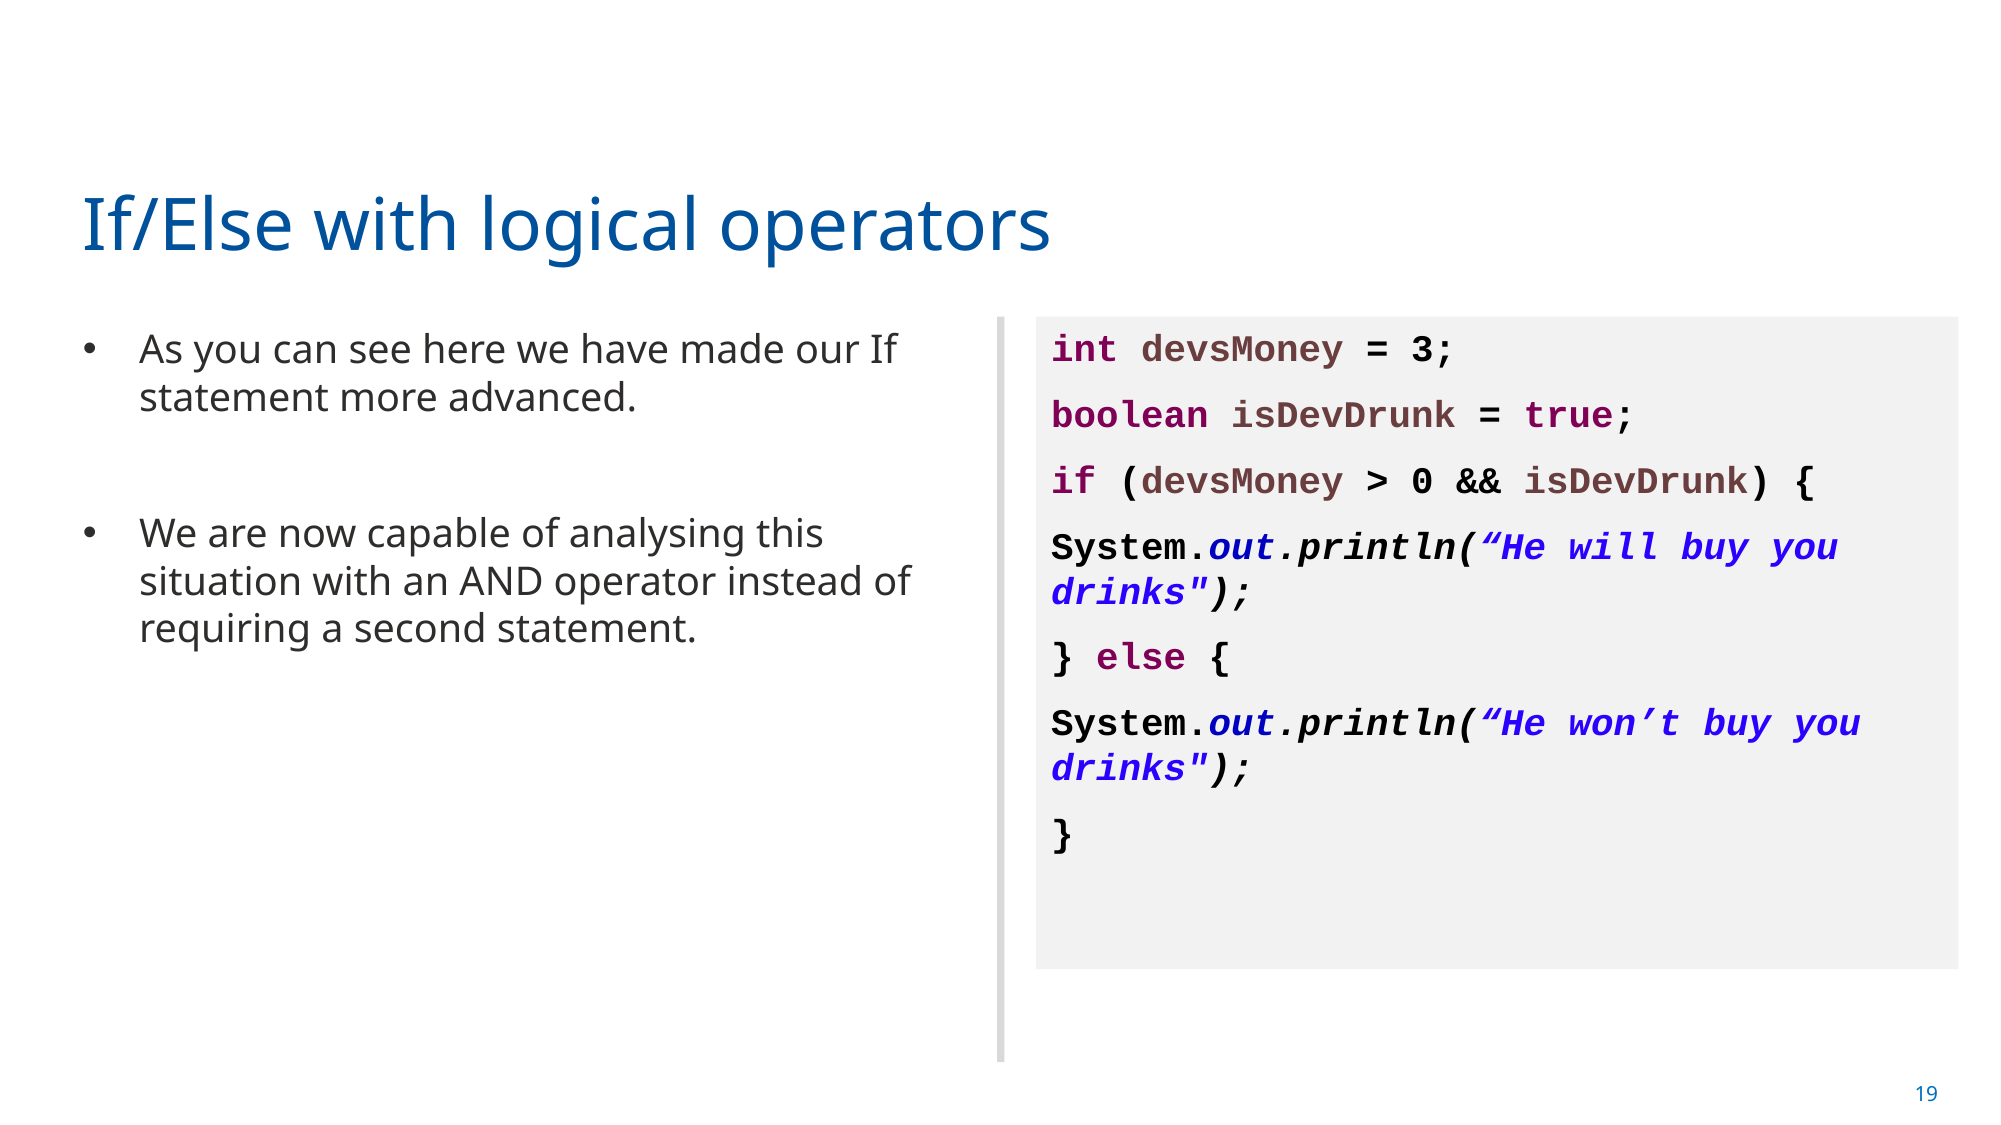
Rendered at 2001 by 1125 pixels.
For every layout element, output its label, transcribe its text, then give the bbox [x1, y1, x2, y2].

list int devsMoney = 3; boolean isDevDrunk = true; if (devsMoney > 0 && isDevDrunk) { System.out.println(“He will buy you drinks"); } else { System.out.println(“He won’t buy you drinks"); } [1036, 316, 1959, 970]
list As you can see here we have made our If statement more advanced. We are now capable of analysing this situation with an AND operator instead of requiring a second statement. [67, 316, 984, 1063]
title If/Else with logical operators [67, 170, 1565, 273]
